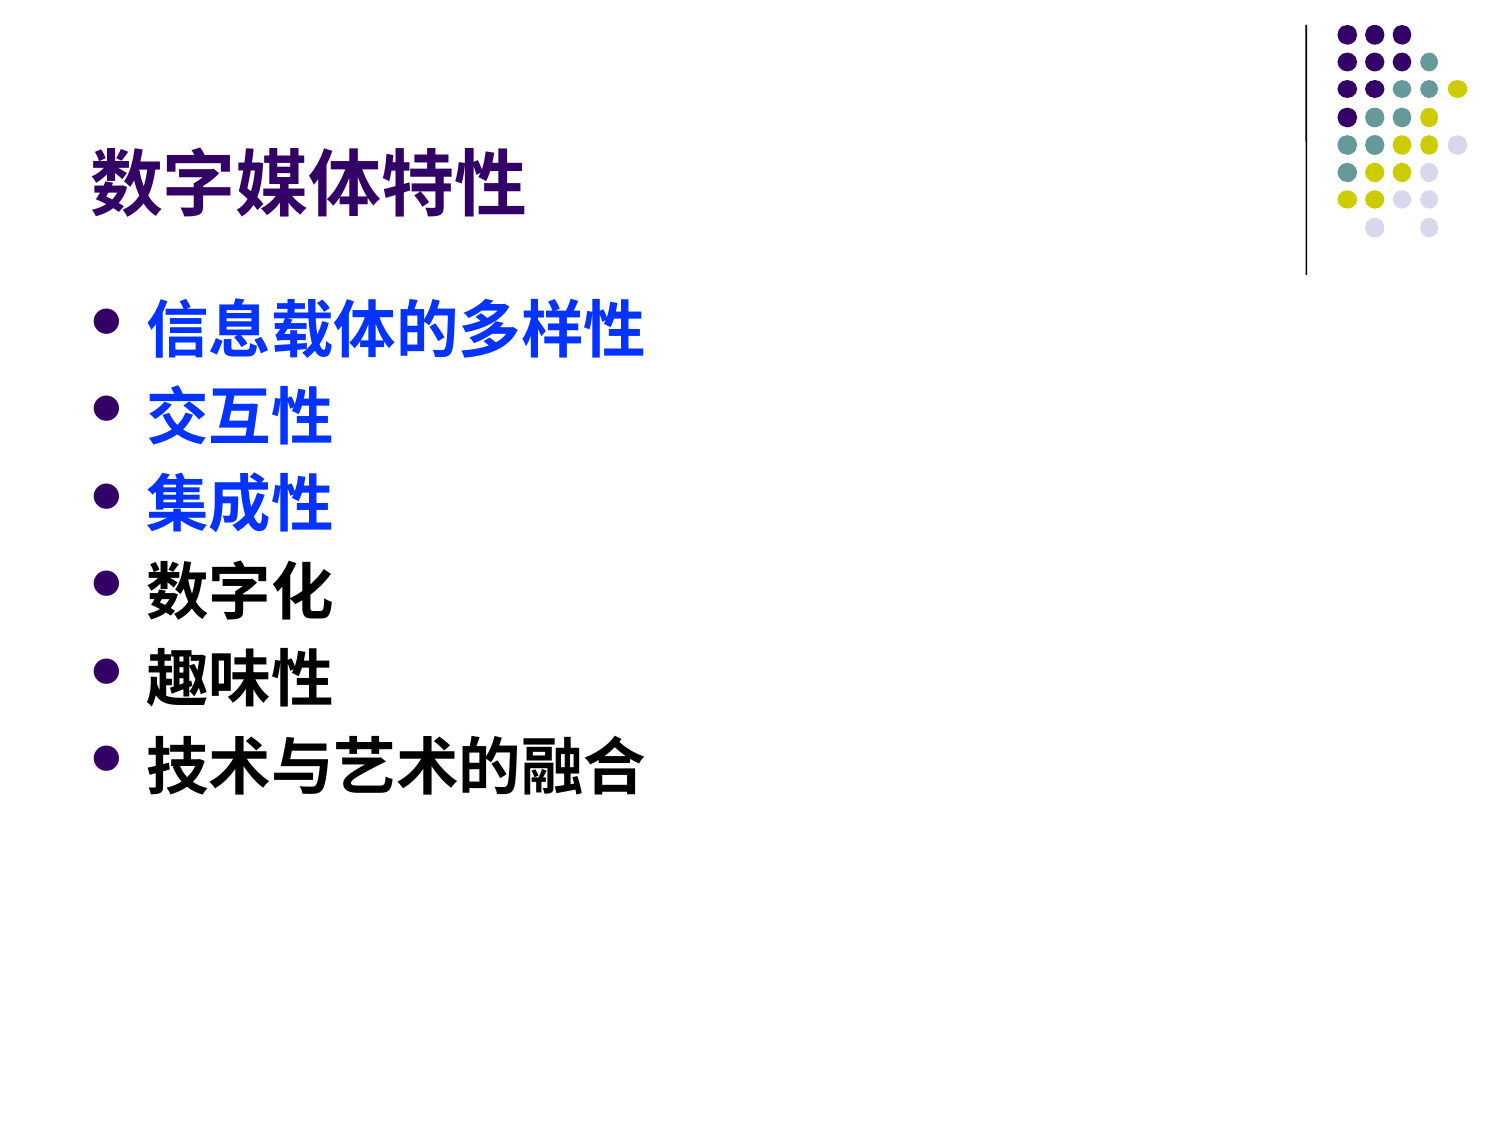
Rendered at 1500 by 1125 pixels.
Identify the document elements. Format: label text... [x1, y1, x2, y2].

title 数字媒体特性 [75, 20, 1313, 233]
list 信息载体的多样性 交互性 集成性 数字化 趣味性 技术与艺术的融合 [75, 282, 1425, 1006]
